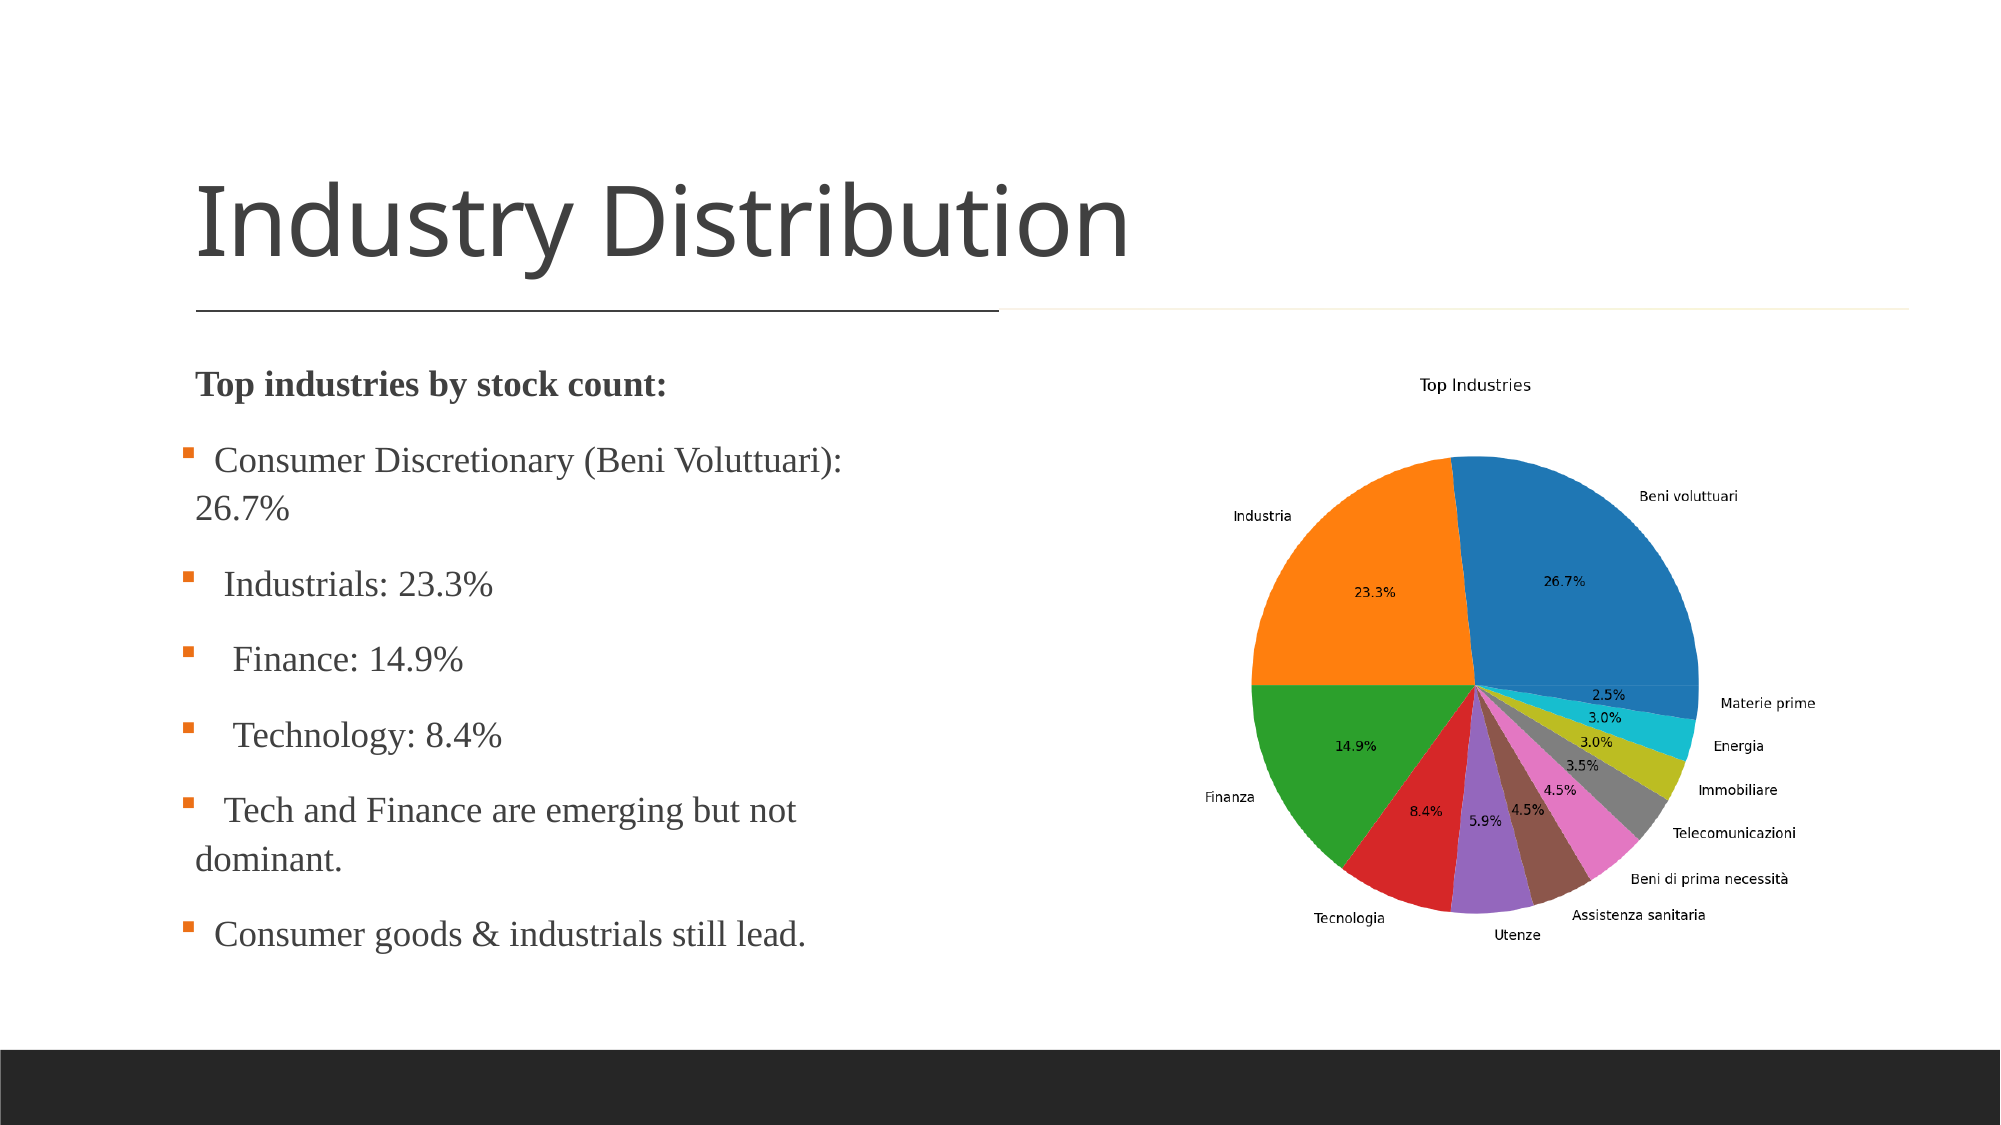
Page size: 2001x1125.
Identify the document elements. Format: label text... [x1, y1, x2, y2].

list Top industries by stock count: Consumer Discretionary (Beni Voluttuari): 26.7% Industrials: 23.3% Finance: 14.9% Technology: 8.4% Tech and Finance are emerging but not dominant. Consumer goods & industrials still lead. [180, 347, 942, 963]
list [999, 307, 1909, 1027]
title Industry Distribution [180, 47, 1830, 285]
